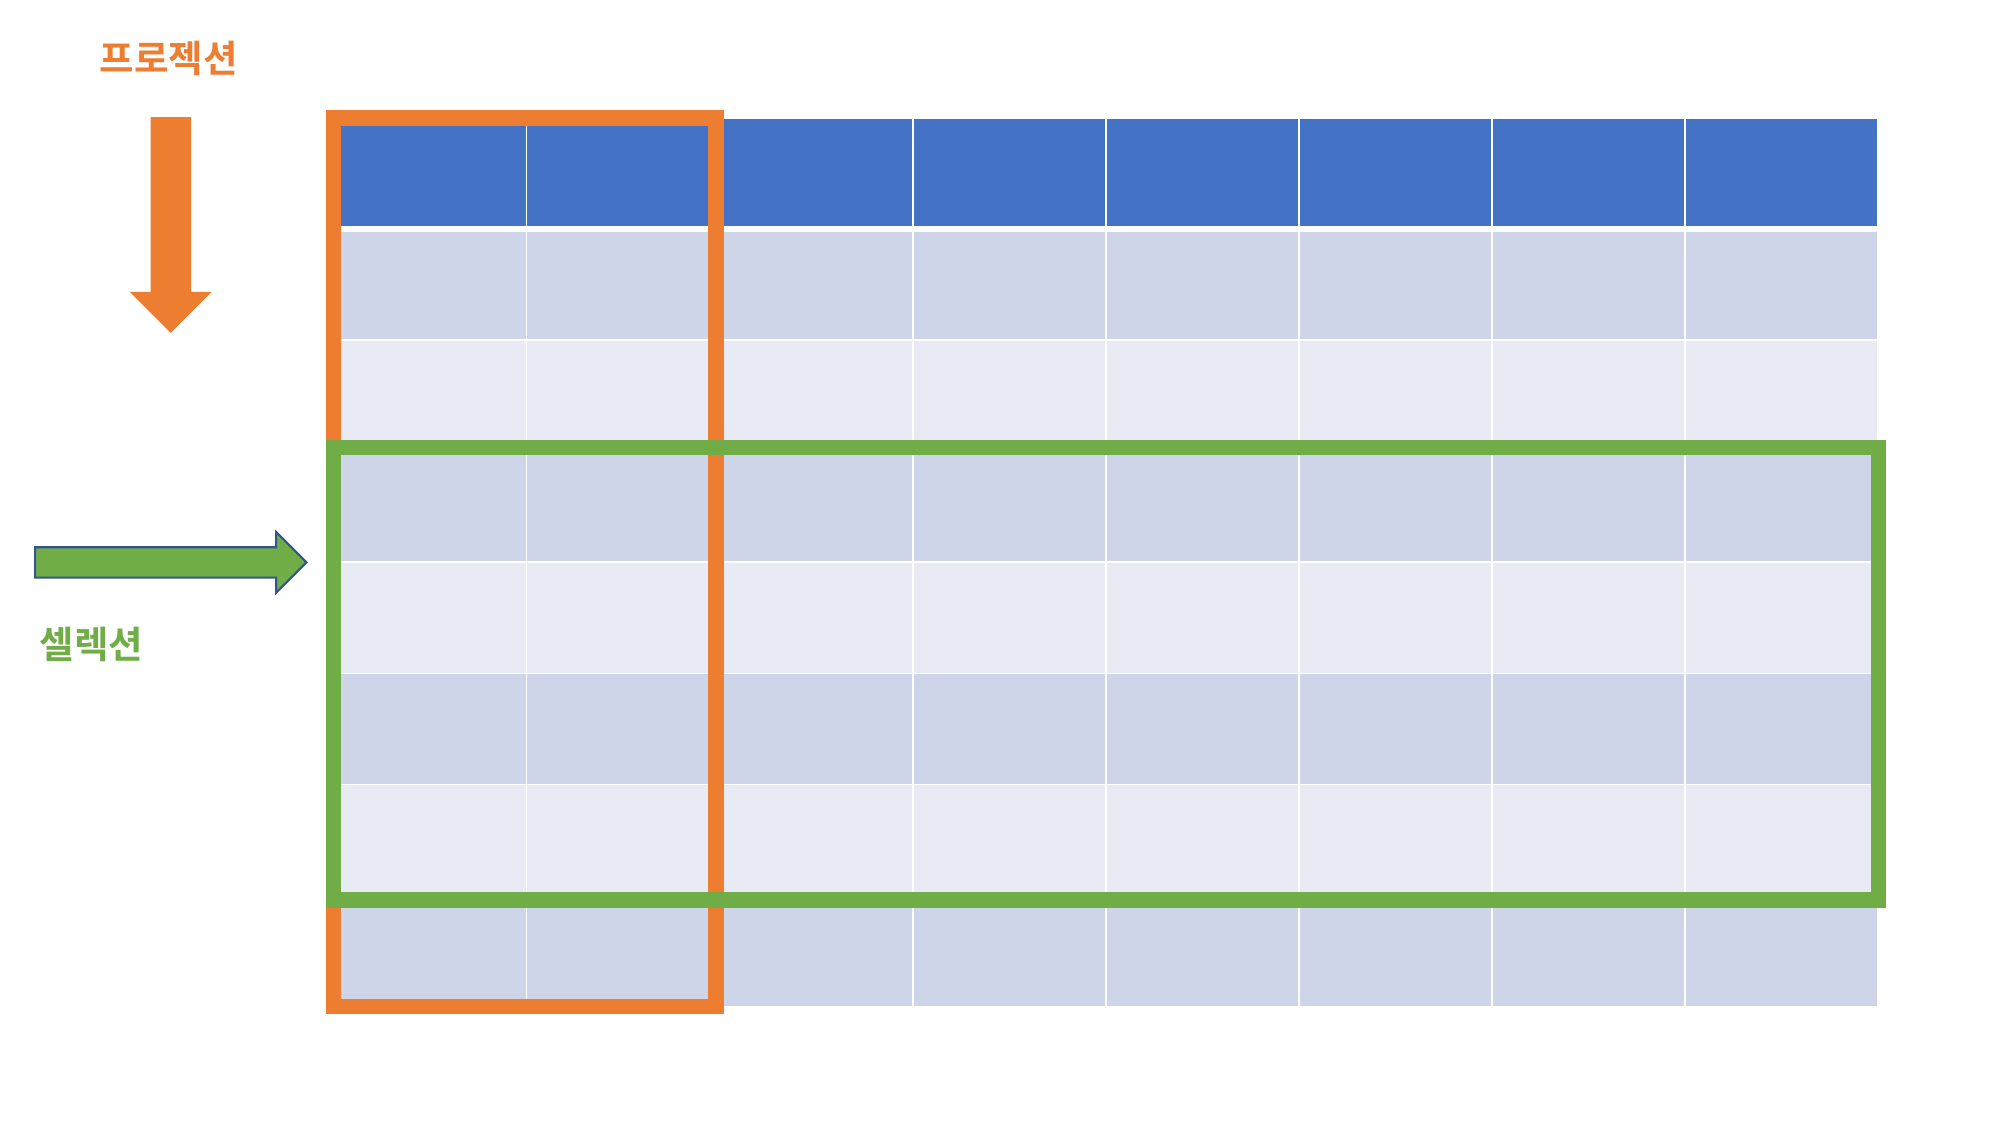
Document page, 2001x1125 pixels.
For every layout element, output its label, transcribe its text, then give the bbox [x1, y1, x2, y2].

table_cell [720, 232, 912, 339]
table_header [1686, 119, 1877, 226]
table_cell [720, 341, 912, 447]
table_cell [1300, 341, 1491, 447]
text_box 프로젝션 [85, 27, 334, 87]
table_cell [1493, 232, 1684, 339]
table_cell [914, 232, 1105, 339]
table_cell [1107, 341, 1298, 447]
table_cell [720, 901, 912, 1006]
text_box [332, 117, 717, 447]
table_cell [1107, 232, 1298, 339]
text_box [332, 447, 1880, 901]
text_box [332, 901, 717, 1008]
table_cell [914, 901, 1105, 1006]
table_header [720, 119, 912, 226]
text_box [129, 117, 212, 333]
table_header [914, 119, 1105, 226]
table_cell [914, 341, 1105, 447]
table_cell [1300, 901, 1491, 1006]
text_box 셀렉션 [24, 613, 274, 673]
table_cell [1493, 901, 1684, 1006]
table_cell [1300, 232, 1491, 339]
table_header [1493, 119, 1684, 226]
table_header [1300, 119, 1491, 226]
table_cell [1686, 901, 1877, 1006]
table_cell [1107, 901, 1298, 1006]
text_box [34, 529, 308, 596]
table_cell [1686, 232, 1877, 339]
table_cell [1493, 341, 1684, 447]
table_cell [1686, 341, 1877, 447]
table_header [1107, 119, 1298, 226]
